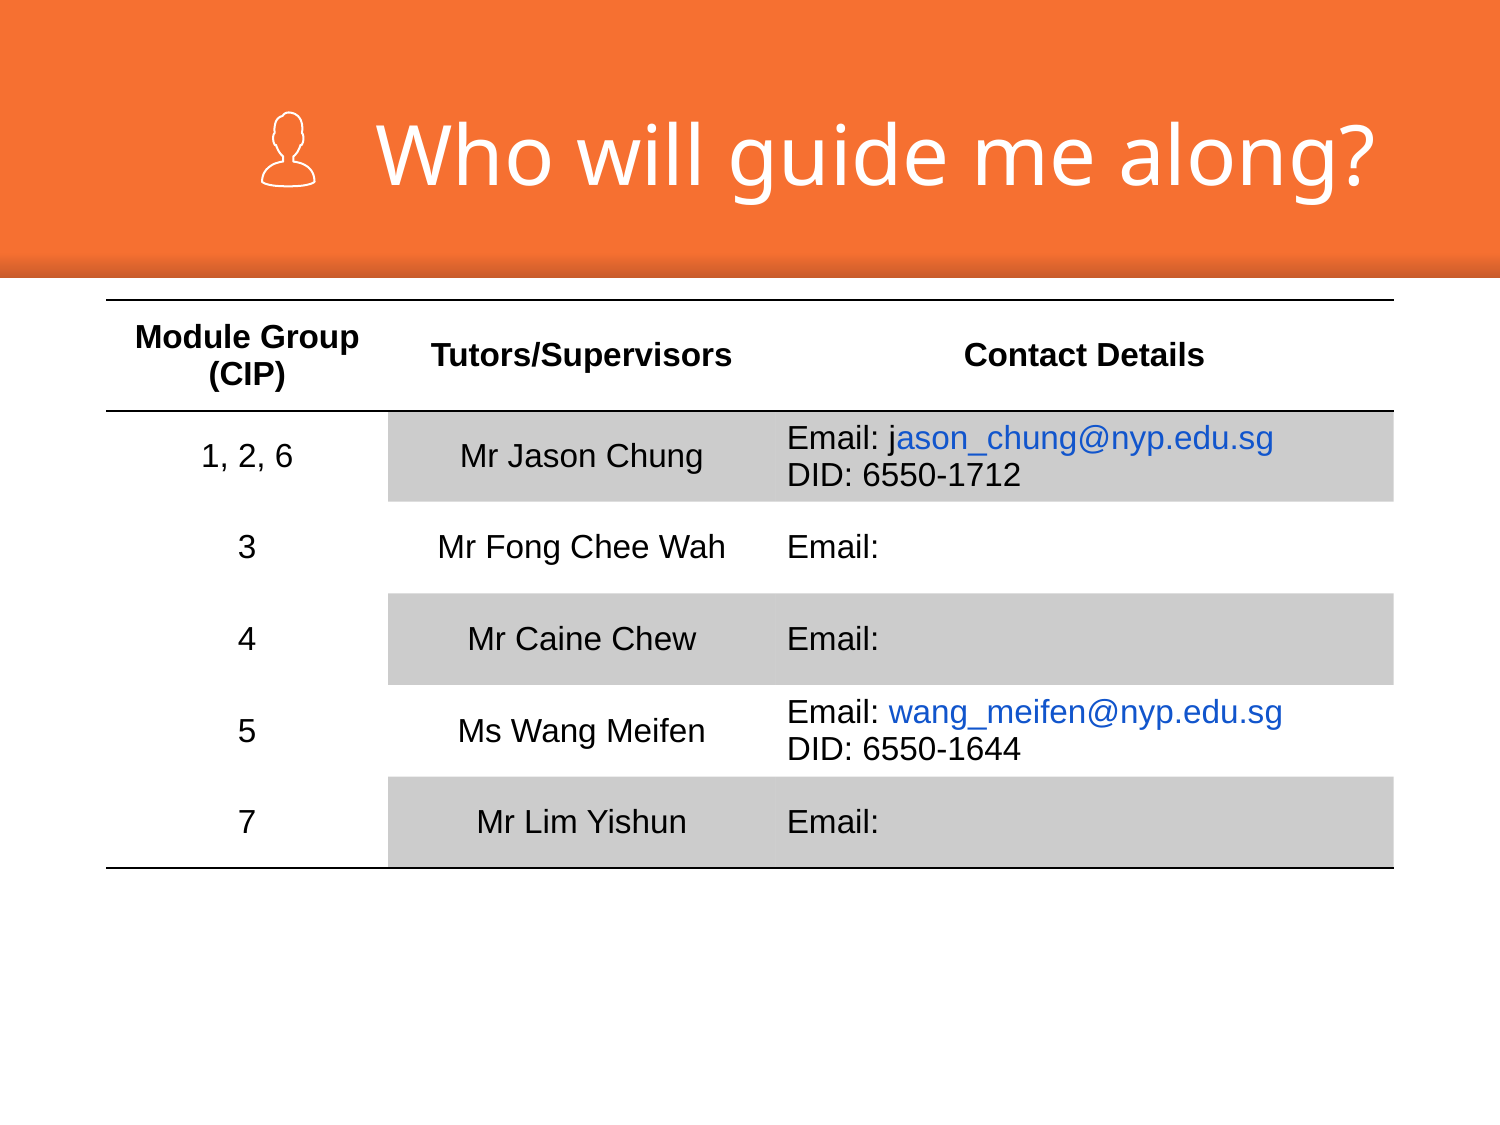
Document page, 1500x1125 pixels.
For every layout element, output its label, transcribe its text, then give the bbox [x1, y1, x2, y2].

table_cell 4 [106, 593, 388, 685]
table_cell Mr Jason Chung [388, 412, 776, 502]
table_cell 5 [106, 685, 388, 777]
table_cell 1, 2, 6 [106, 412, 388, 502]
table_cell Email: [776, 593, 1394, 685]
table_cell 7 [106, 777, 388, 867]
table_header Tutors/Supervisors [388, 301, 776, 410]
table_header Module Group (CIP) [106, 301, 388, 410]
table_header Contact Details [776, 301, 1394, 410]
table_cell Email: wang_meifen@nyp.edu.sg DID: 6550-1644 [776, 685, 1394, 777]
table_cell Email: [776, 777, 1394, 867]
table_cell Email: jason_chung@nyp.edu.sg DID: 6550-1712 [776, 412, 1394, 502]
table_cell Mr Fong Chee Wah [388, 502, 776, 593]
title Who will guide me along? [257, 87, 1495, 238]
table_cell Ms Wang Meifen [388, 685, 776, 777]
table_cell Mr Caine Chew [388, 593, 776, 685]
table_cell Email: [776, 502, 1394, 593]
table_cell Mr Lim Yishun [388, 777, 776, 867]
table_cell 3 [106, 502, 388, 593]
